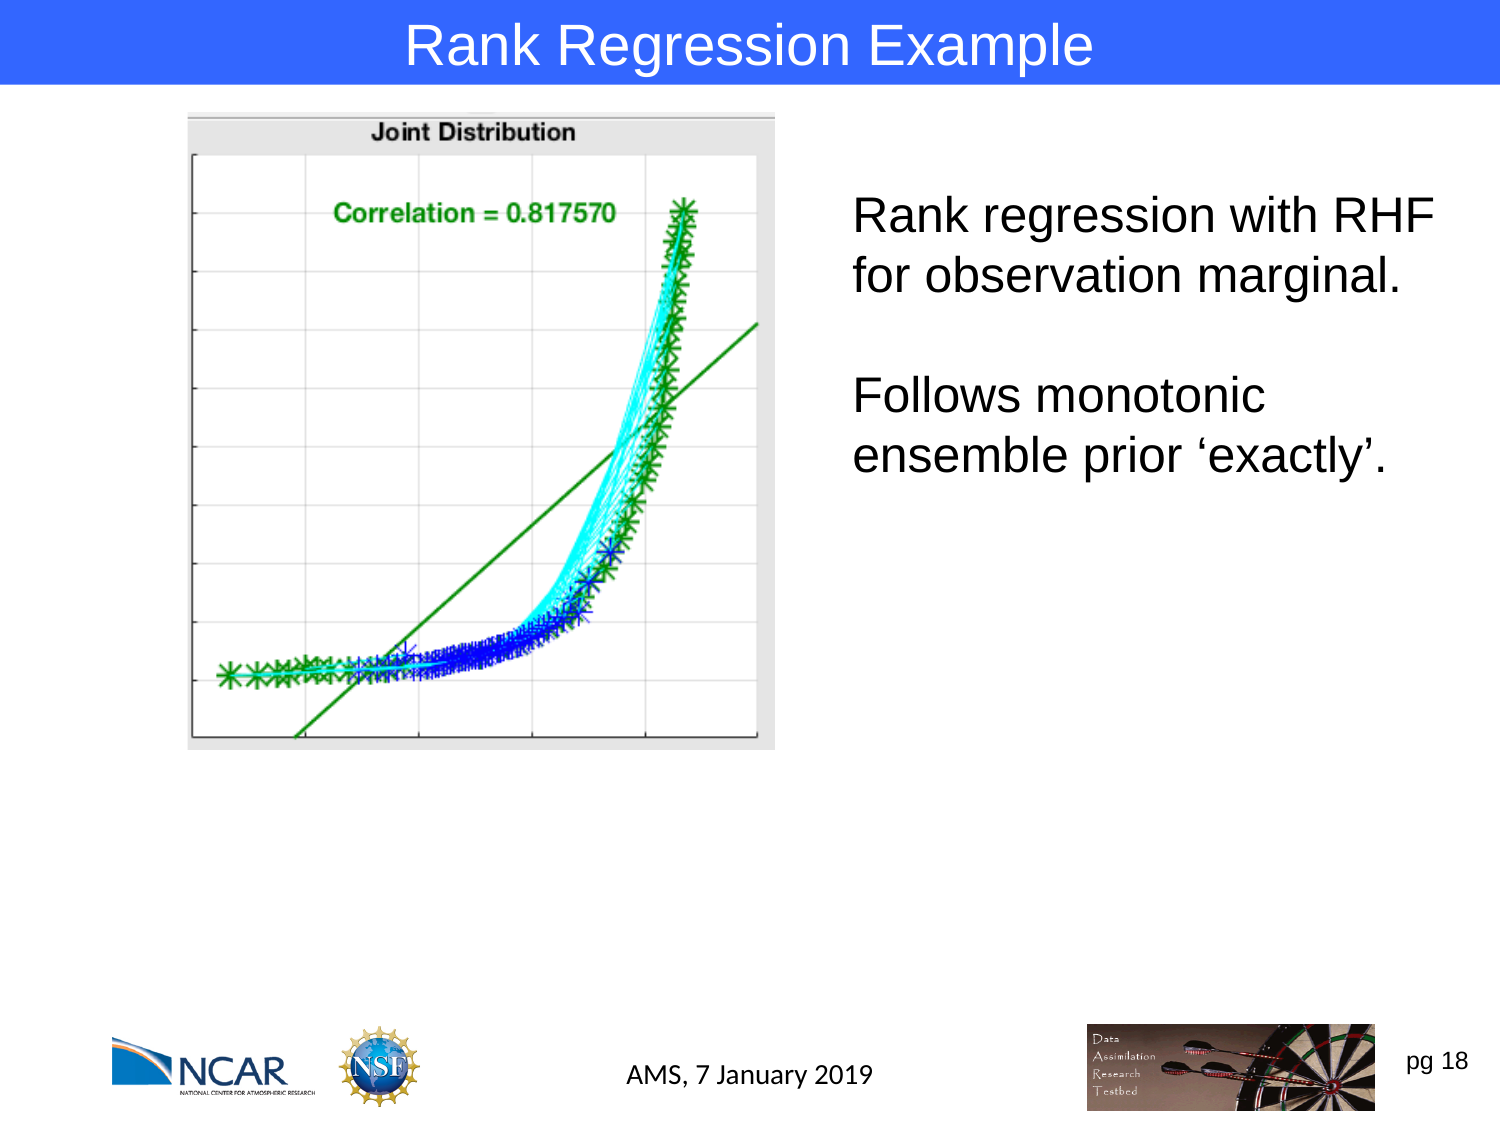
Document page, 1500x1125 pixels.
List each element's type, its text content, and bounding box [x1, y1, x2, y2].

picture [1087, 1024, 1375, 1111]
text_box Rank regression with RHF for observation marginal. Follows monotonic ensemble prior ‘exactly’. [837, 174, 1450, 550]
picture [112, 1037, 315, 1095]
picture [187, 112, 776, 751]
footer AMS, 7 January 2019 [512, 1042, 988, 1103]
text_box Rank Regression Example [0, 0, 1500, 85]
picture [337, 1024, 421, 1108]
